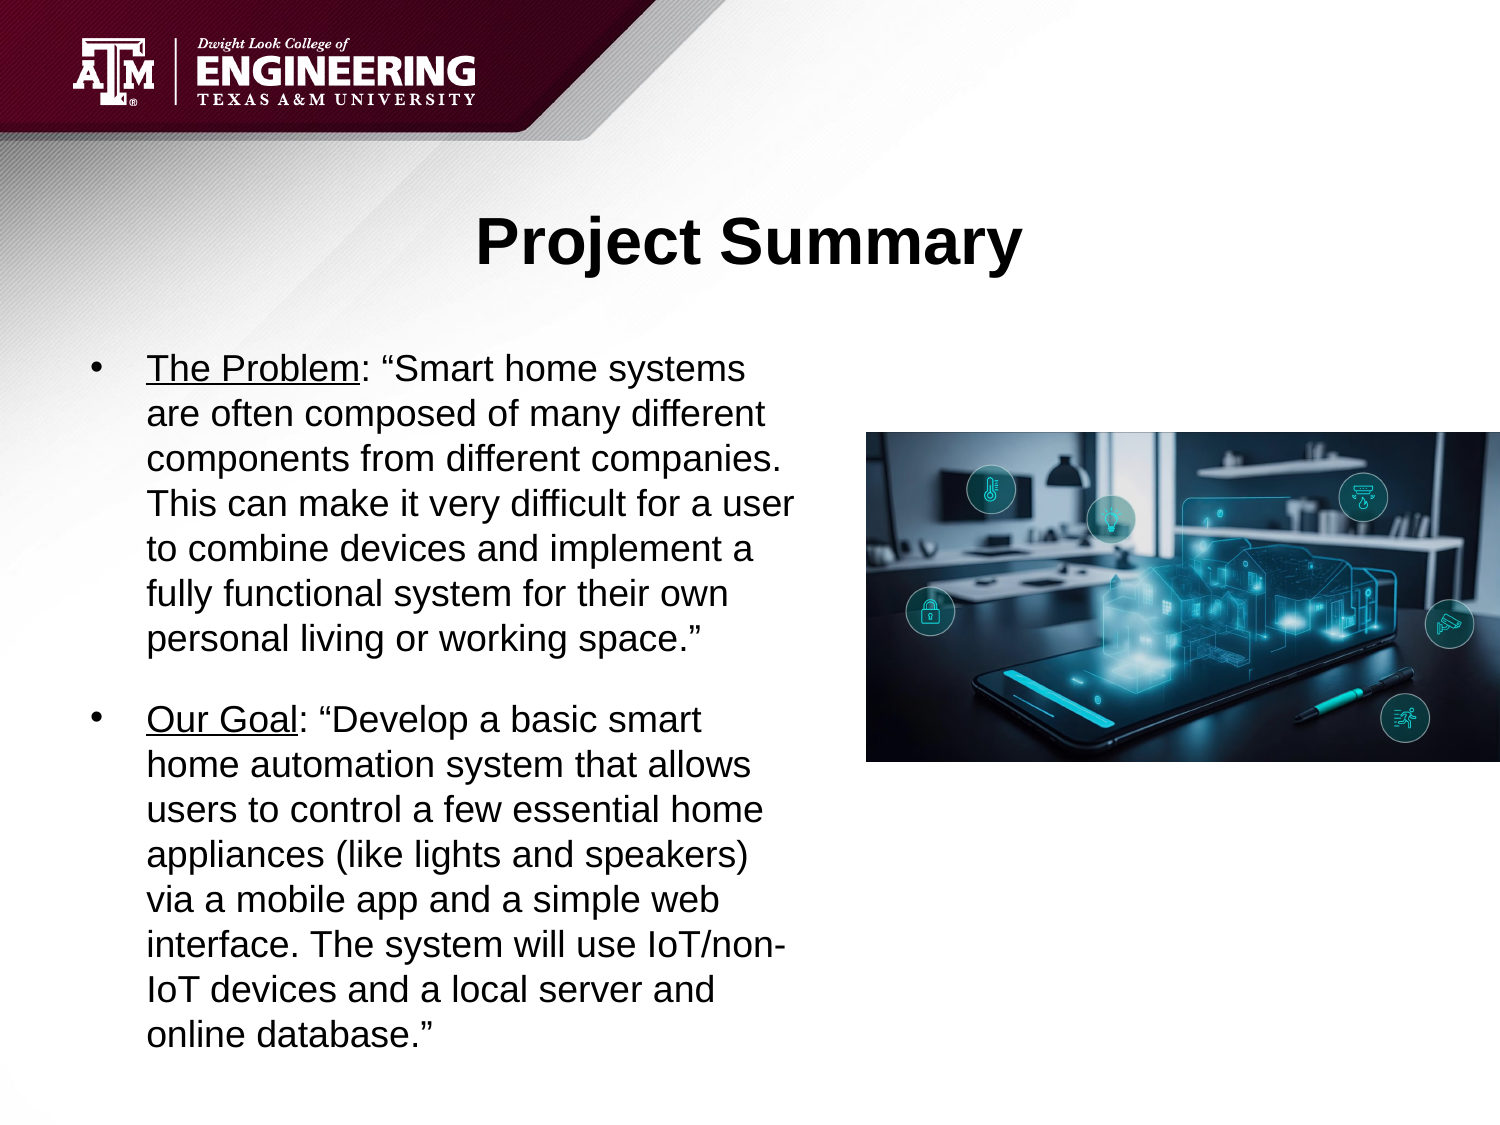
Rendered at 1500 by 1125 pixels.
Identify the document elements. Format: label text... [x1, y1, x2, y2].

title Project Summary [75, 172, 1425, 304]
list The Problem: “Smart home systems are often composed of many different components from different companies. This can make it very difficult for a user to combine devices and implement a fully functional system for their own personal living or working space.” Our Goal: “Develop a basic smart home automation system that allows users to control a few essential home appliances (like lights and speakers) via a mobile app and a simple web interface. The system will use IoT/non-IoT devices and a local server and online database.” [75, 336, 819, 1097]
picture [0, 0, 1500, 1125]
